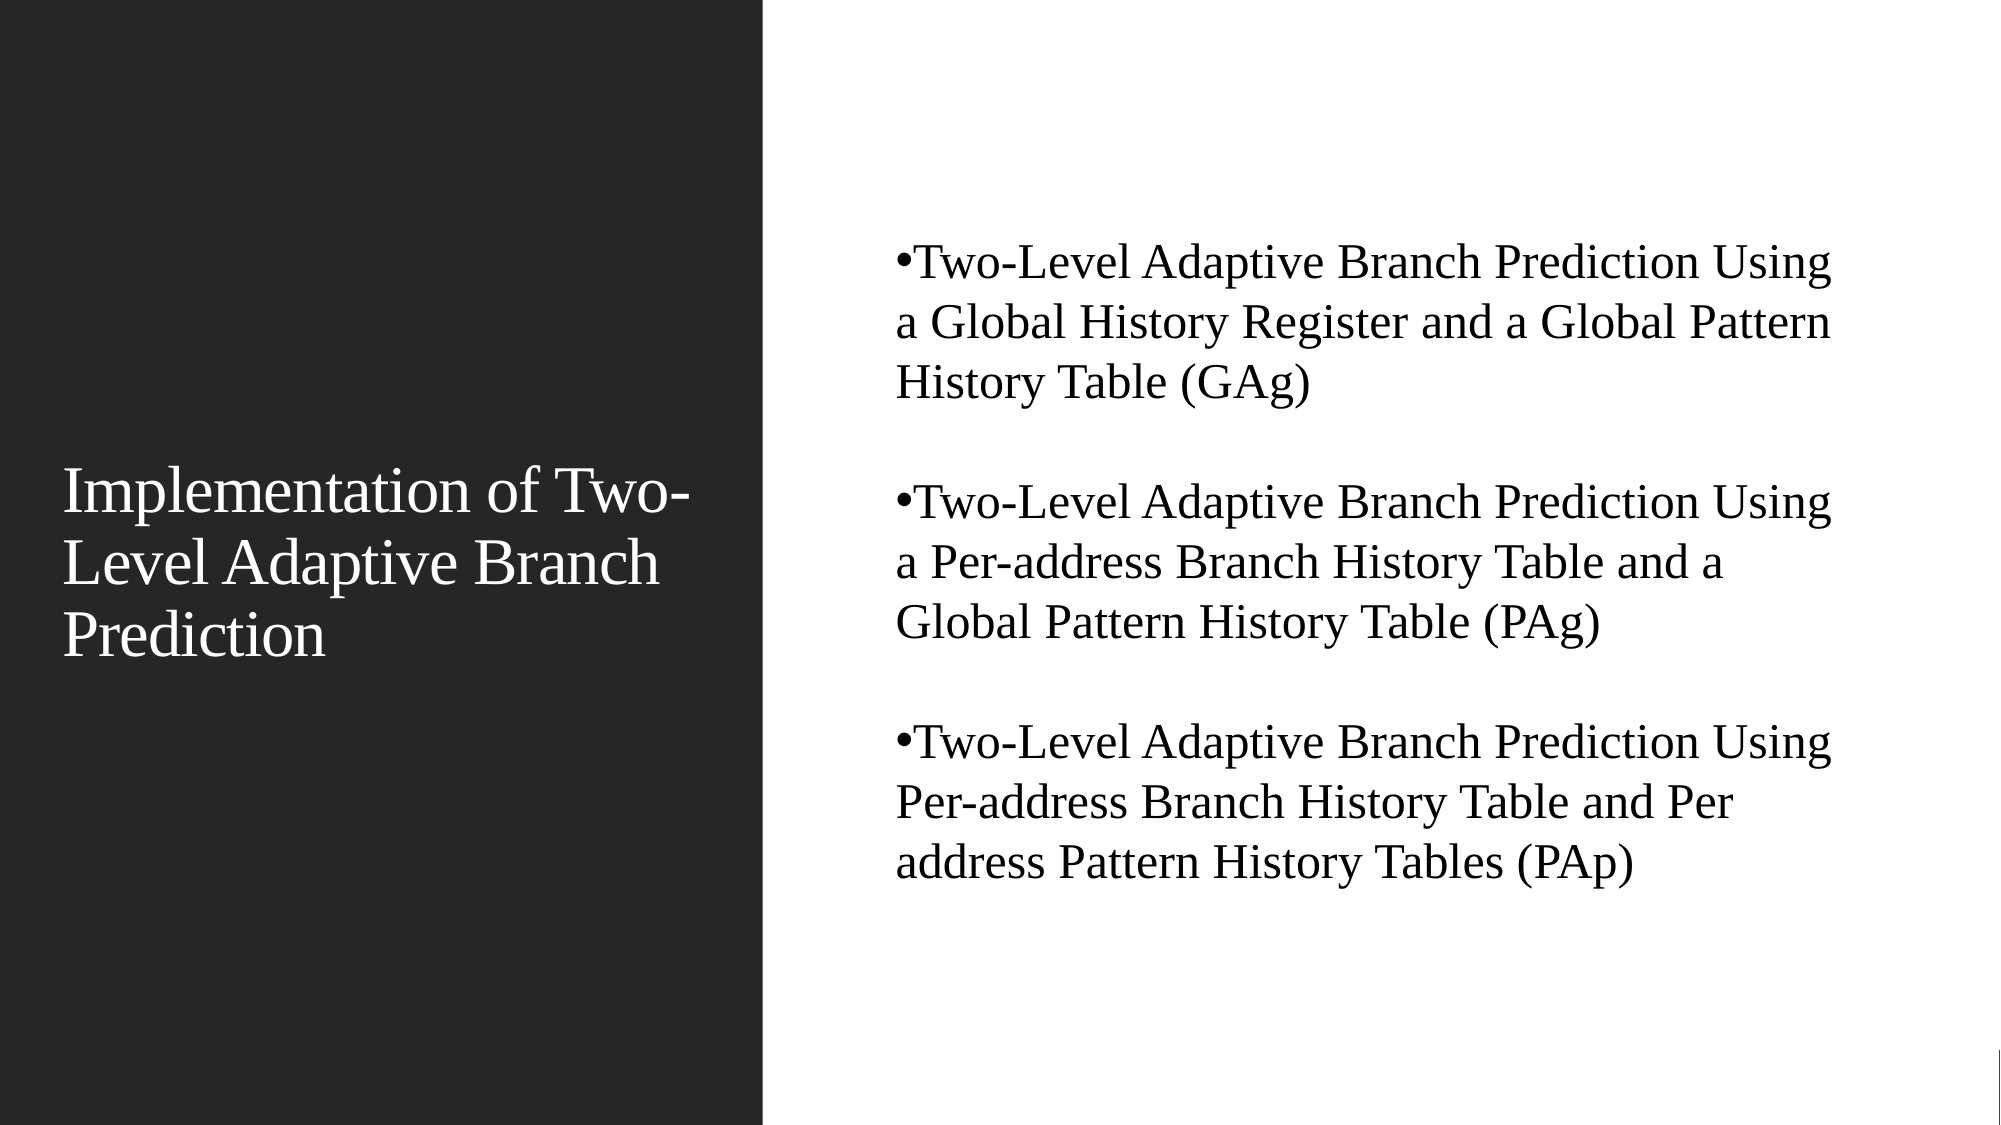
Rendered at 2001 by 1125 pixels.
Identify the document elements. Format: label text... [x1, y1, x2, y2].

text_box [764, 0, 2000, 1125]
text_box [0, 0, 764, 1125]
text_box Two-Level Adaptive Branch Prediction Using a Global History Register and a Global Pattern History Table (GAg) Two-Level Adaptive Branch Prediction Using a Per-address Branch History Table and a Global Pattern History Table (PAg) Two-Level Adaptive Branch Prediction Using Per-address Branch History Table and Per address Pattern History Tables (PAp) [880, 221, 1881, 897]
title Implementation of Two-Level Adaptive Branch Prediction [47, 99, 741, 1026]
list [820, 144, 1920, 938]
text_box [885, 187, 1920, 598]
